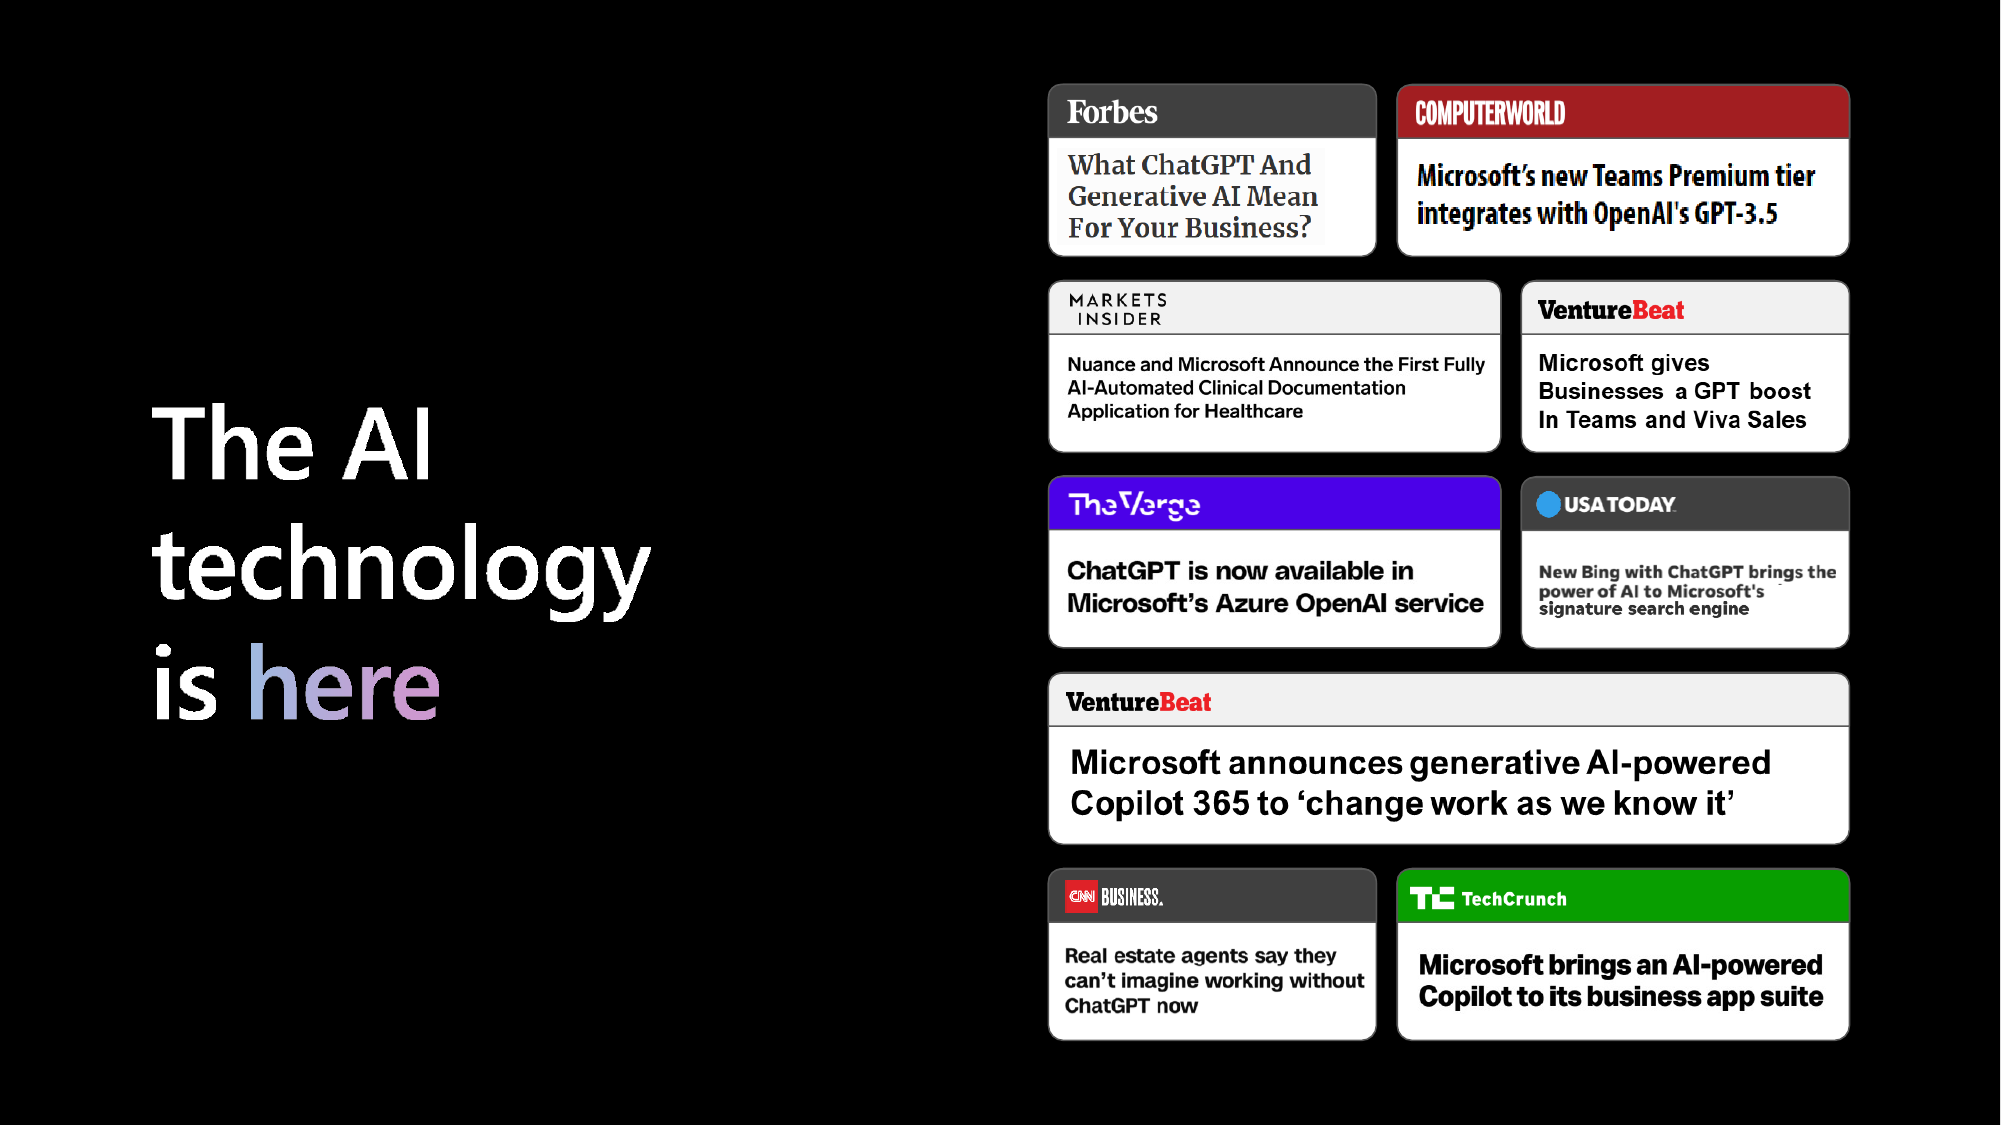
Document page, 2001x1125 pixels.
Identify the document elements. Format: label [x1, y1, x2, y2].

text_box [1047, 83, 1378, 258]
picture [1062, 351, 1491, 425]
picture [1062, 552, 1488, 619]
text_box [1396, 83, 1851, 258]
text_box [1520, 475, 1851, 650]
picture [156, 644, 216, 720]
picture [1532, 490, 1679, 519]
text_box [1520, 279, 1851, 454]
text_box [1047, 279, 1502, 454]
text_box [1047, 867, 1378, 1042]
picture [1070, 293, 1166, 325]
text_box [1047, 474, 1502, 649]
picture [251, 643, 439, 720]
text_box [1535, 562, 1837, 621]
picture [151, 403, 428, 480]
text_box [1396, 867, 1851, 1042]
text_box [1047, 671, 1851, 846]
picture [152, 523, 651, 622]
